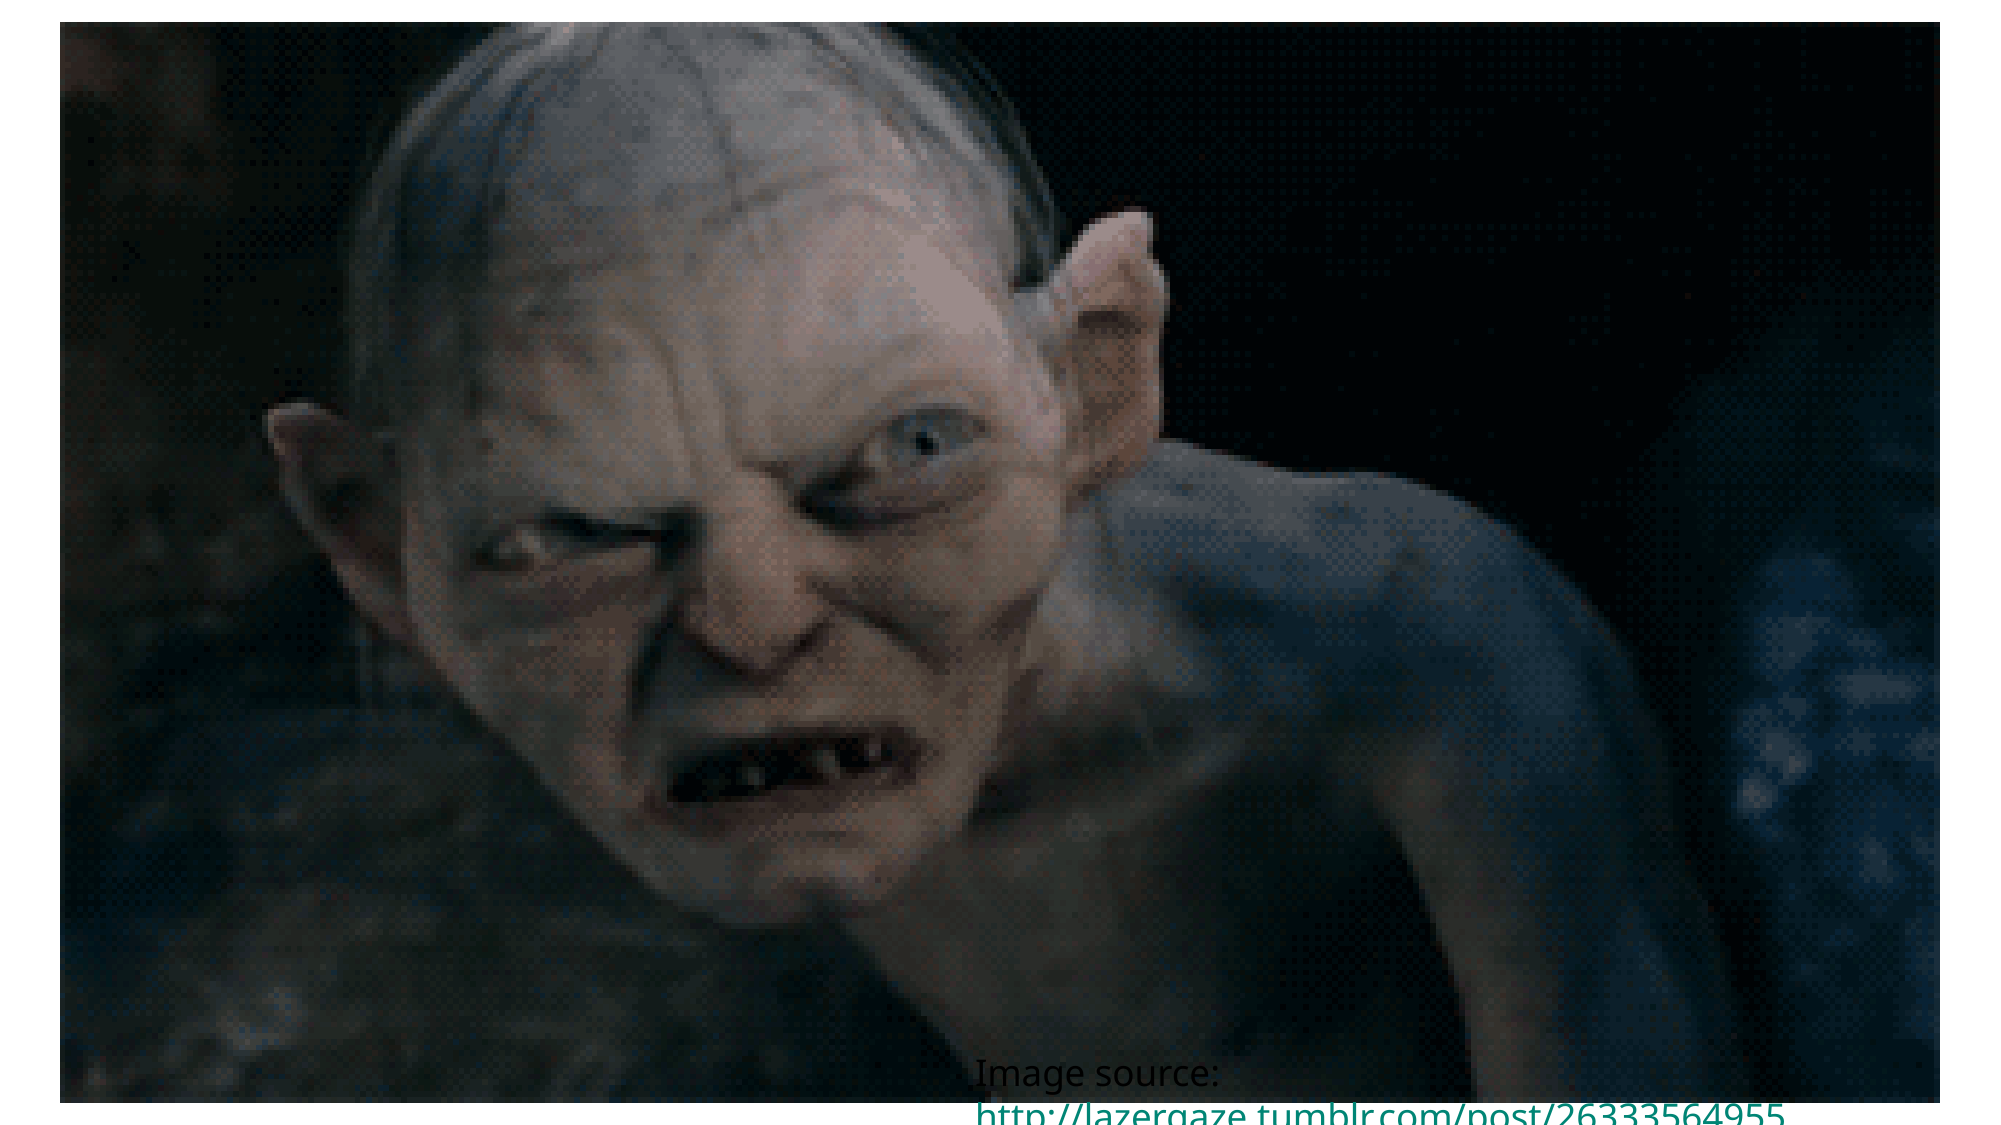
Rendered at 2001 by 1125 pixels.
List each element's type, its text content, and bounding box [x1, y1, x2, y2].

text_box Image source: http://lazergaze.tumblr.com/post/26333564955 [960, 1042, 2000, 1125]
picture [60, 21, 1940, 1104]
